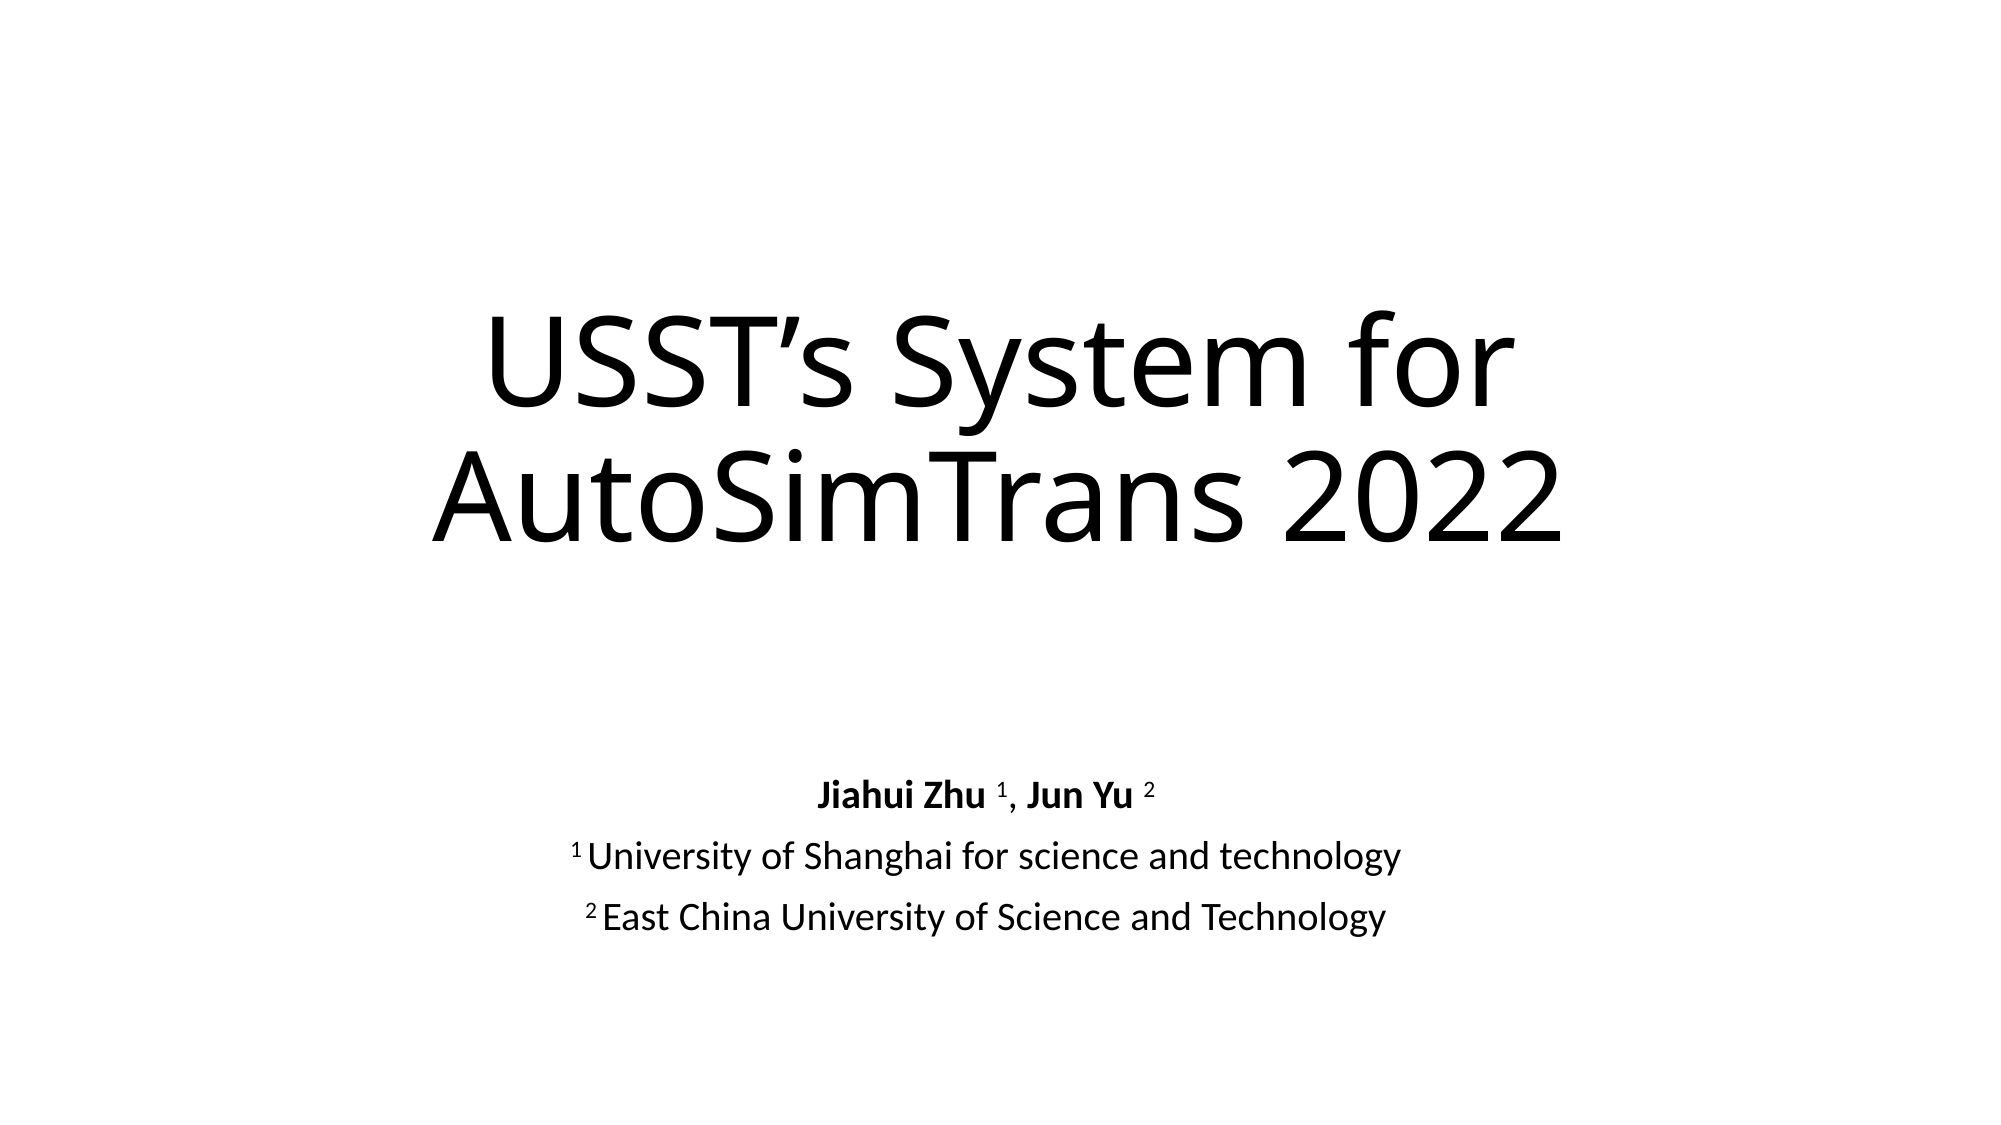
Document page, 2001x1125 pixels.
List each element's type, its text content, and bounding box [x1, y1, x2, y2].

subtitle Jiahui Zhu 1, Jun Yu 2 1 University of Shanghai for science and technology 2 East China University of Science and Technology [236, 766, 1737, 947]
title USST’s System for AutoSimTrans 2022 [249, 184, 1750, 576]
